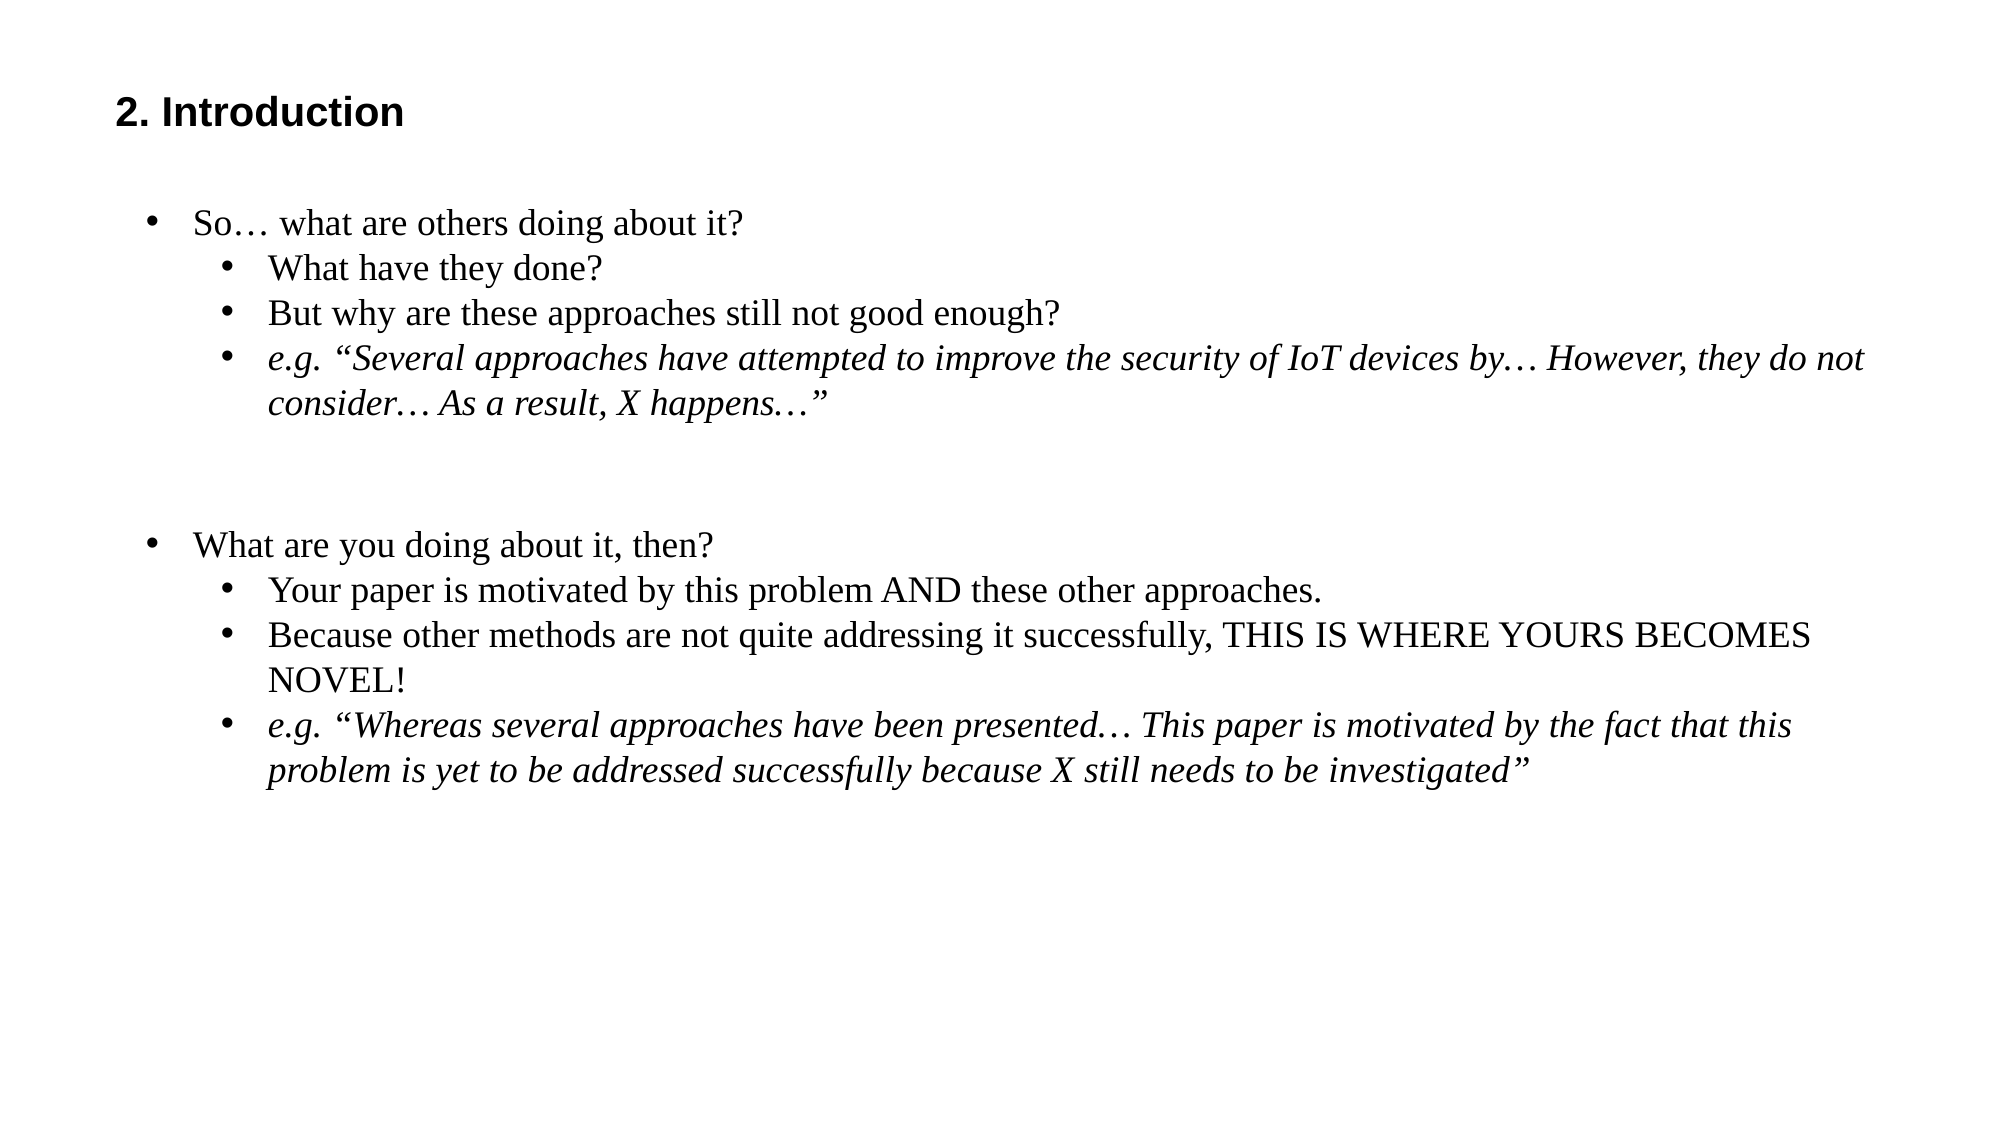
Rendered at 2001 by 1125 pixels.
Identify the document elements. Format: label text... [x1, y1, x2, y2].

text_box 2. Introduction [100, 77, 421, 143]
text_box So… what are others doing about it? What have they done? But why are these approaches still not good enough? e.g. “Several approaches have attempted to improve the security of IoT devices by… However, they do not consider… As a result, X happens…” [131, 190, 1930, 476]
text_box What are you doing about it, then? Your paper is motivated by this problem AND these other approaches. Because other methods are not quite addressing it successfully, THIS IS WHERE YOURS BECOMES NOVEL! e.g. “Whereas several approaches have been presented… This paper is motivated by the fact that this problem is yet to be addressed successfully because X still needs to be investigated” [131, 512, 1930, 888]
